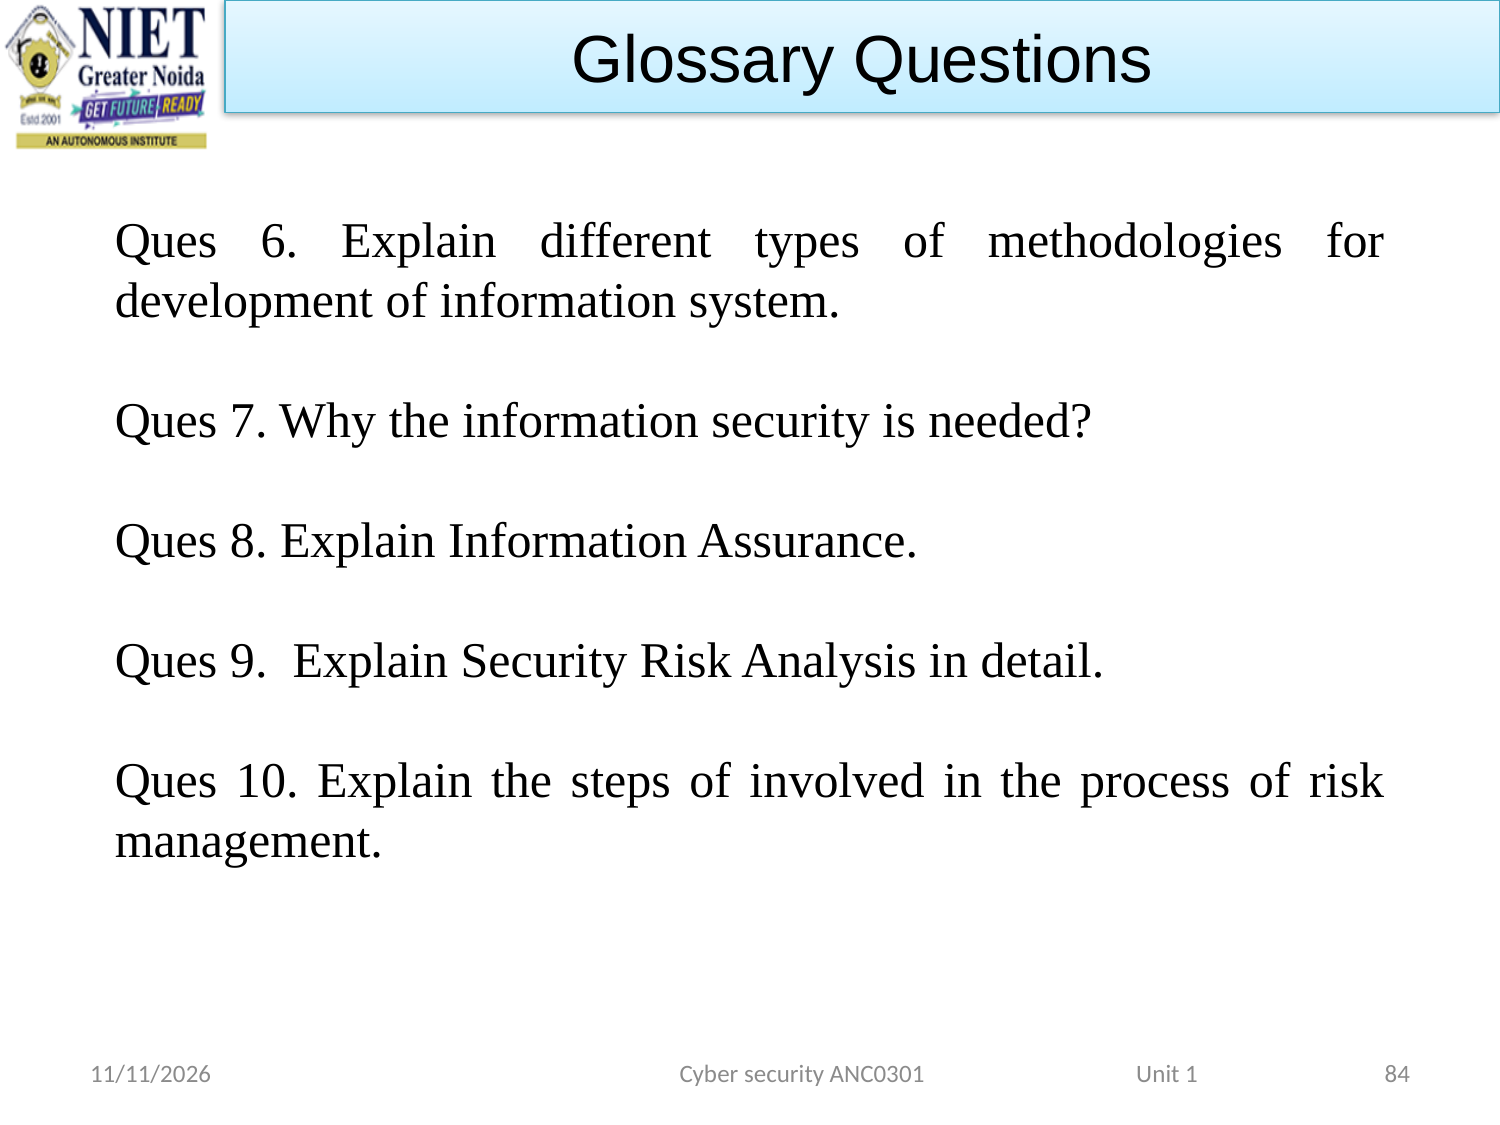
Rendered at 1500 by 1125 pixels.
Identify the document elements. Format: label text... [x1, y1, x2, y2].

slide_number 84 [1336, 1042, 1425, 1103]
text_box Ques 6. Explain different types of methodologies for development of information system. Ques 7. Why the information security is needed? Ques 8. Explain Information Assurance. Ques 9. Explain Security Risk Analysis in detail. Ques 10. Explain the steps of involved in the process of risk management. [99, 199, 1400, 875]
text_box Glossary Questions [224, 0, 1500, 113]
picture [0, 0, 213, 154]
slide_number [75, 1042, 425, 1103]
footer Cyber security ANC0301 Unit 1 [468, 1042, 1336, 1103]
list [58, 112, 1450, 867]
